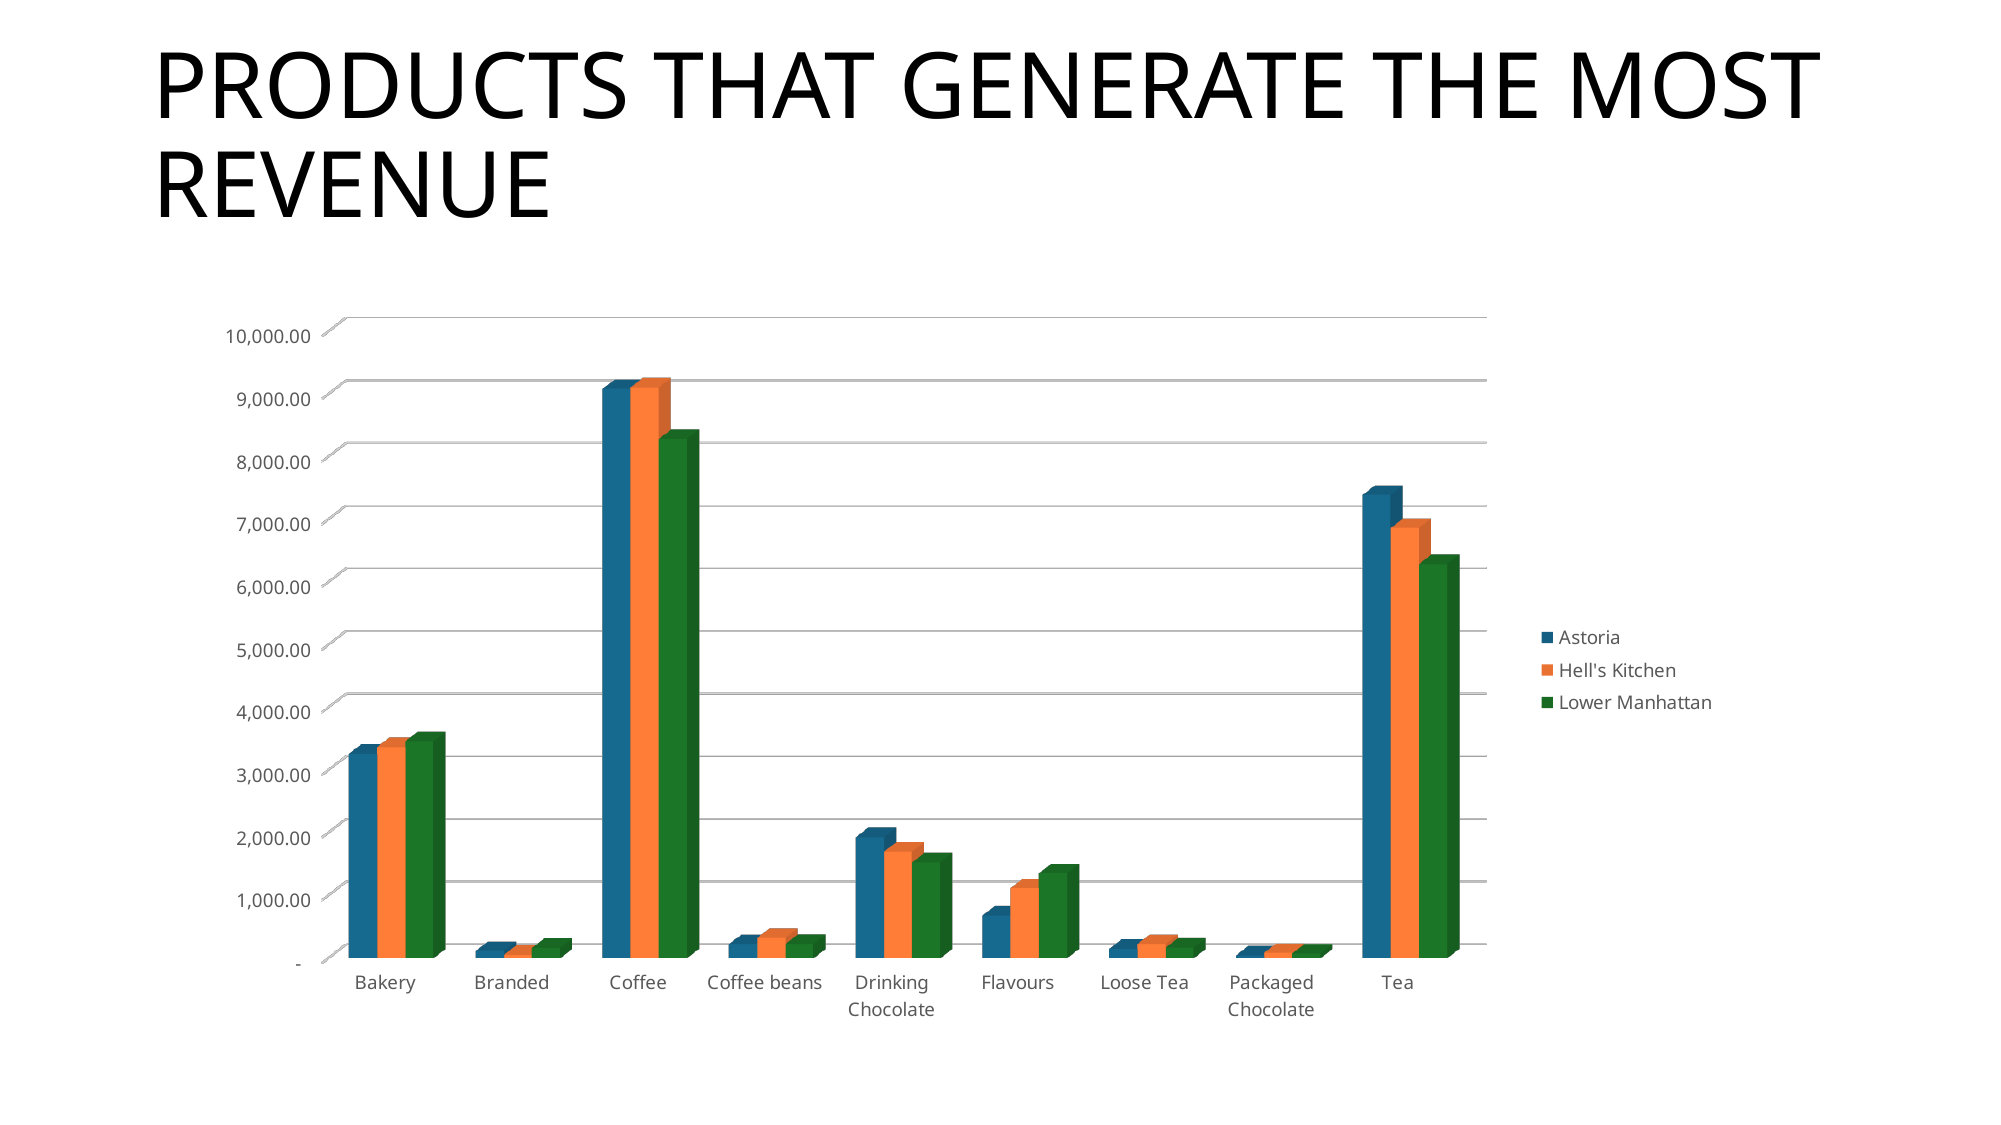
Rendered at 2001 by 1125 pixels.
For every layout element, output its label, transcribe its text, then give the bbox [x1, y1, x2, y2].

chart [170, 302, 1732, 1038]
title PRODUCTS THAT GENERATE THE MOST REVENUE [137, 29, 1863, 247]
